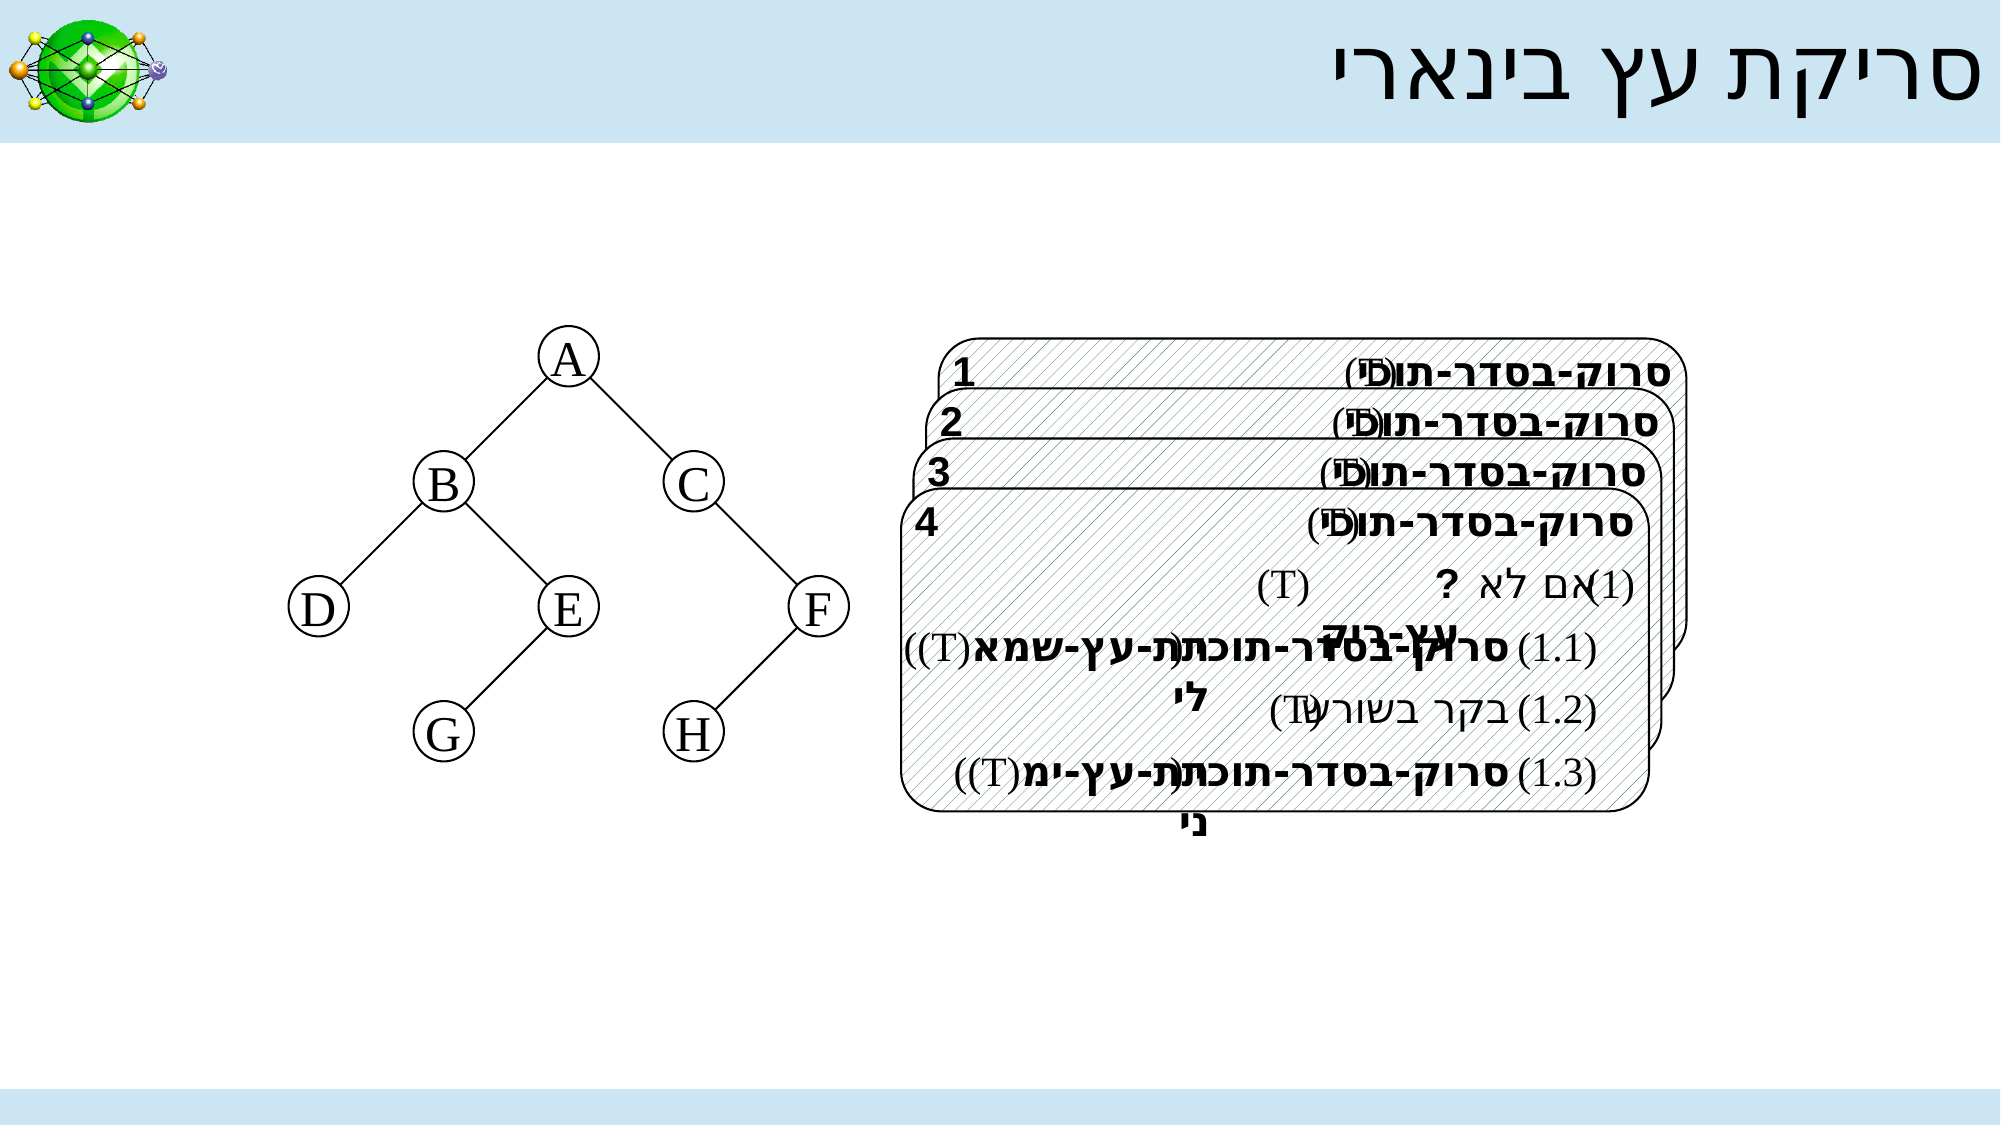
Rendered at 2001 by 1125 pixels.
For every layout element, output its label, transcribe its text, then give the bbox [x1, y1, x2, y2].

text_box A [538, 326, 599, 387]
text_box C [663, 451, 724, 512]
text_box (1.2) [1485, 712, 1613, 737]
title סריקת עץ בינארי [169, 0, 2000, 141]
text_box G [413, 701, 474, 762]
text_box D [288, 576, 349, 637]
text_box (1.3) [1525, 737, 1613, 802]
text_box בקר בשורש [1338, 712, 1485, 737]
text_box F [788, 576, 849, 637]
text_box [1649, 712, 1662, 751]
text_box [901, 712, 1235, 811]
text_box B [413, 451, 474, 512]
text_box (T) [1235, 712, 1338, 737]
text_box ((T)תת-עץ-שמאלי [885, 612, 1225, 727]
text_box [1225, 712, 1649, 812]
text_box ((T)תת-עץ-ימני [935, 737, 1225, 852]
text_box 4 [900, 487, 910, 552]
picture [9, 19, 167, 123]
text_box H [663, 701, 724, 762]
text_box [910, 387, 1675, 712]
text_box [901, 552, 910, 612]
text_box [923, 337, 1688, 662]
text_box E [538, 576, 599, 637]
text_box ) סרוק-בסדר-תוכי [1148, 737, 1525, 802]
